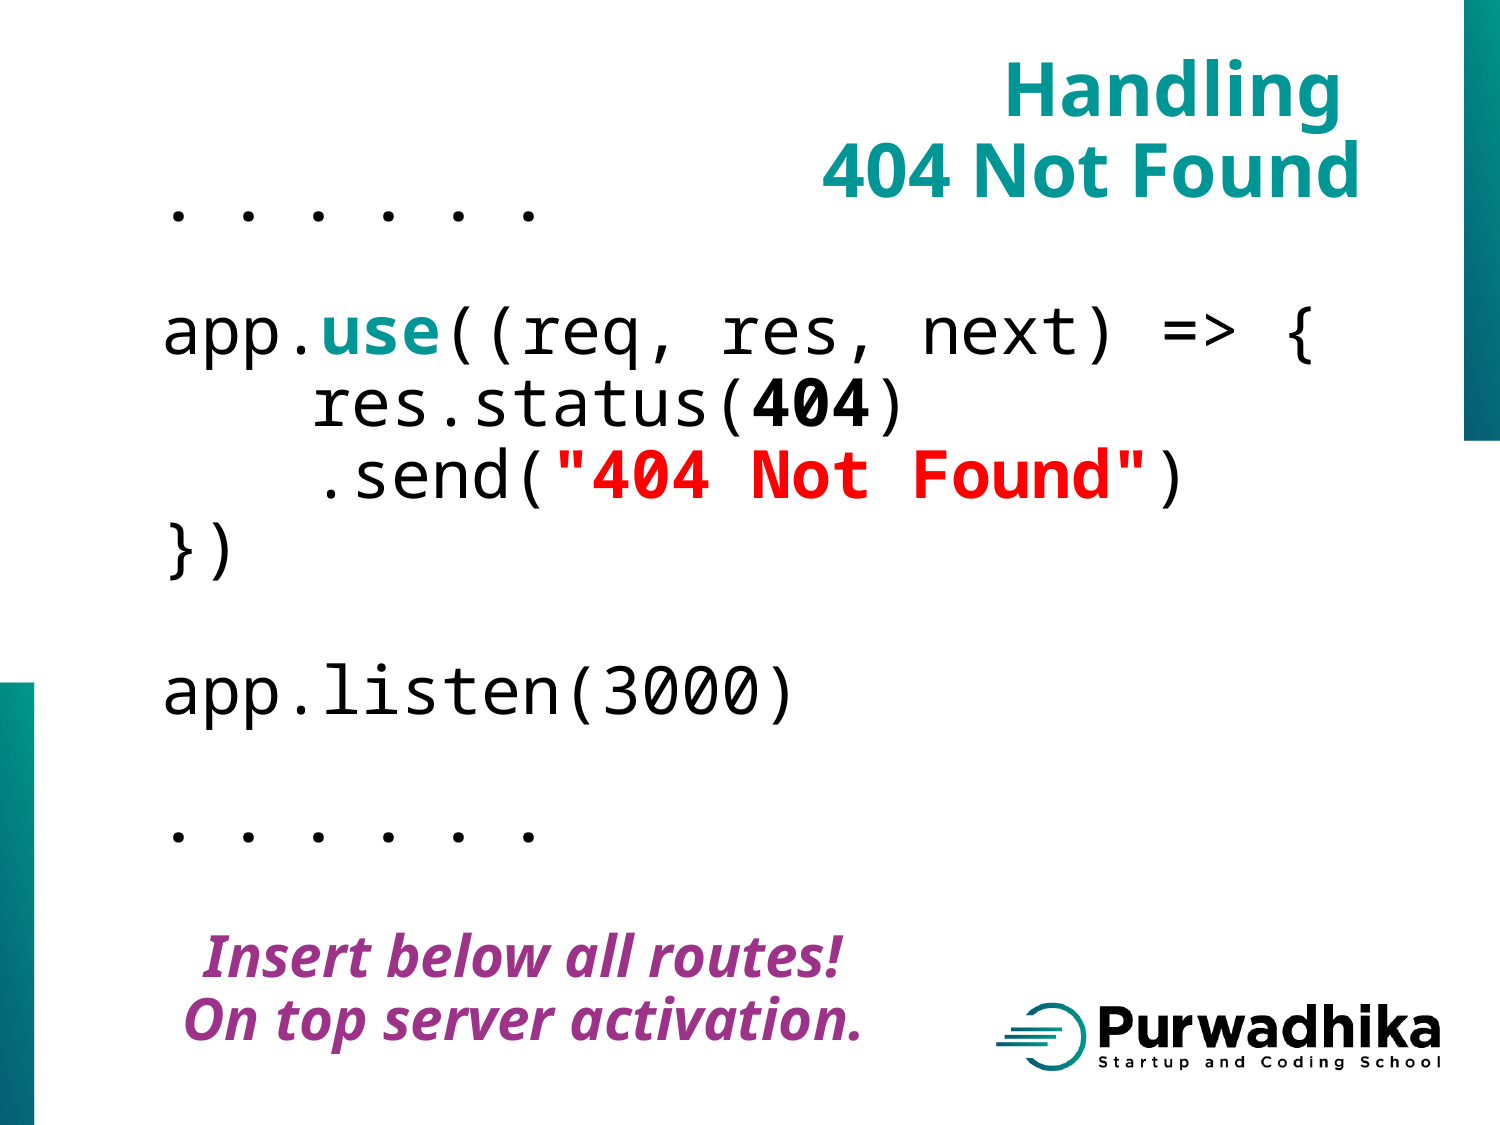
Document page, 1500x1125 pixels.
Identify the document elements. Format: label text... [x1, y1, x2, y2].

text_box [134, 123, 1405, 998]
text_box Insert below all routes! On top server activation. [108, 919, 939, 1045]
text_box . . . . . . app.use((req, res, next) => { res.status(404) .send("404 Not Found") }) app.listen(3000) . . . . . . [146, 163, 1409, 858]
picture [0, 0, 1500, 1125]
text_box Handling 404 Not Found [175, 71, 1379, 196]
